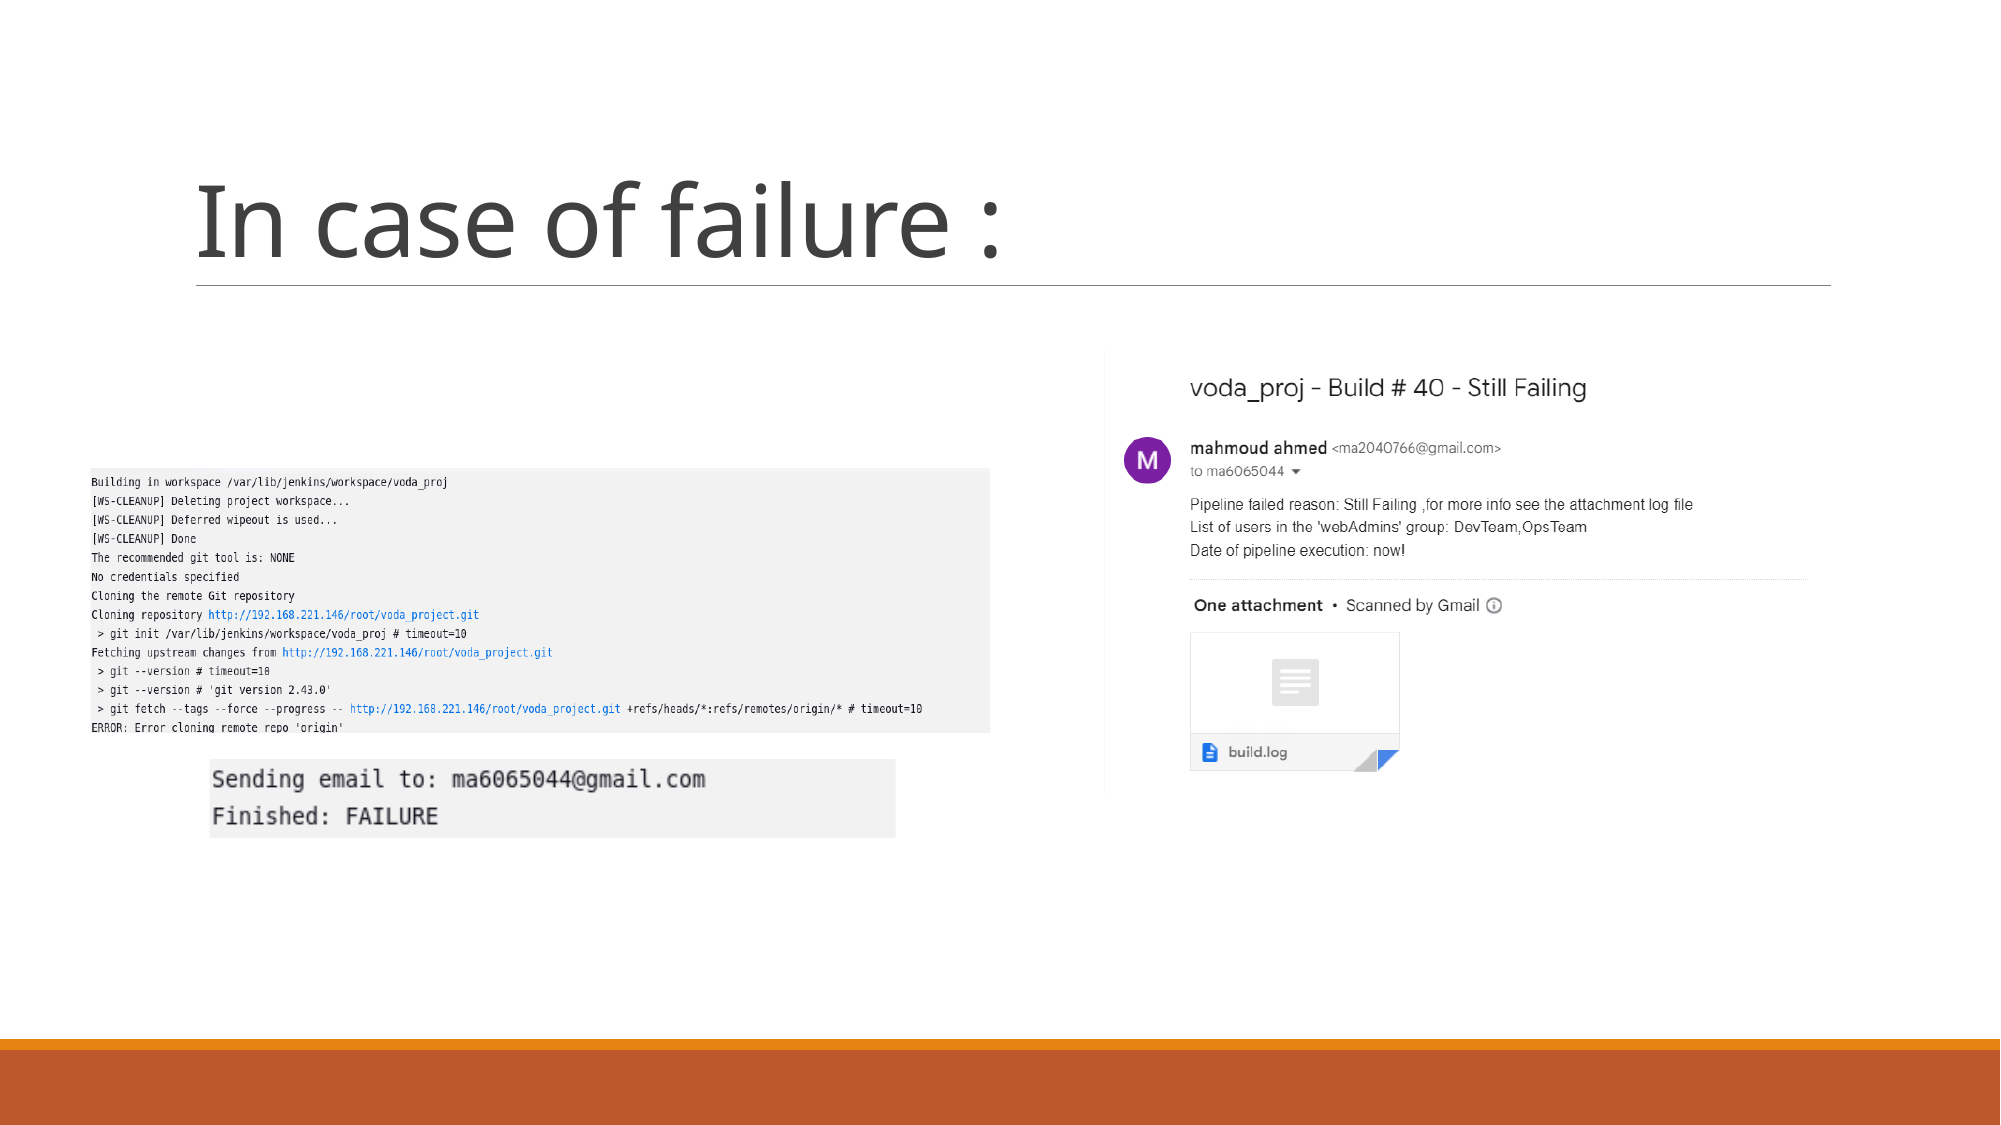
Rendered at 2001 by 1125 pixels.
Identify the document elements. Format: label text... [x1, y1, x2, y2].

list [1103, 349, 1809, 797]
picture [209, 758, 897, 838]
title In case of failure : [180, 47, 1830, 285]
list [90, 467, 991, 733]
